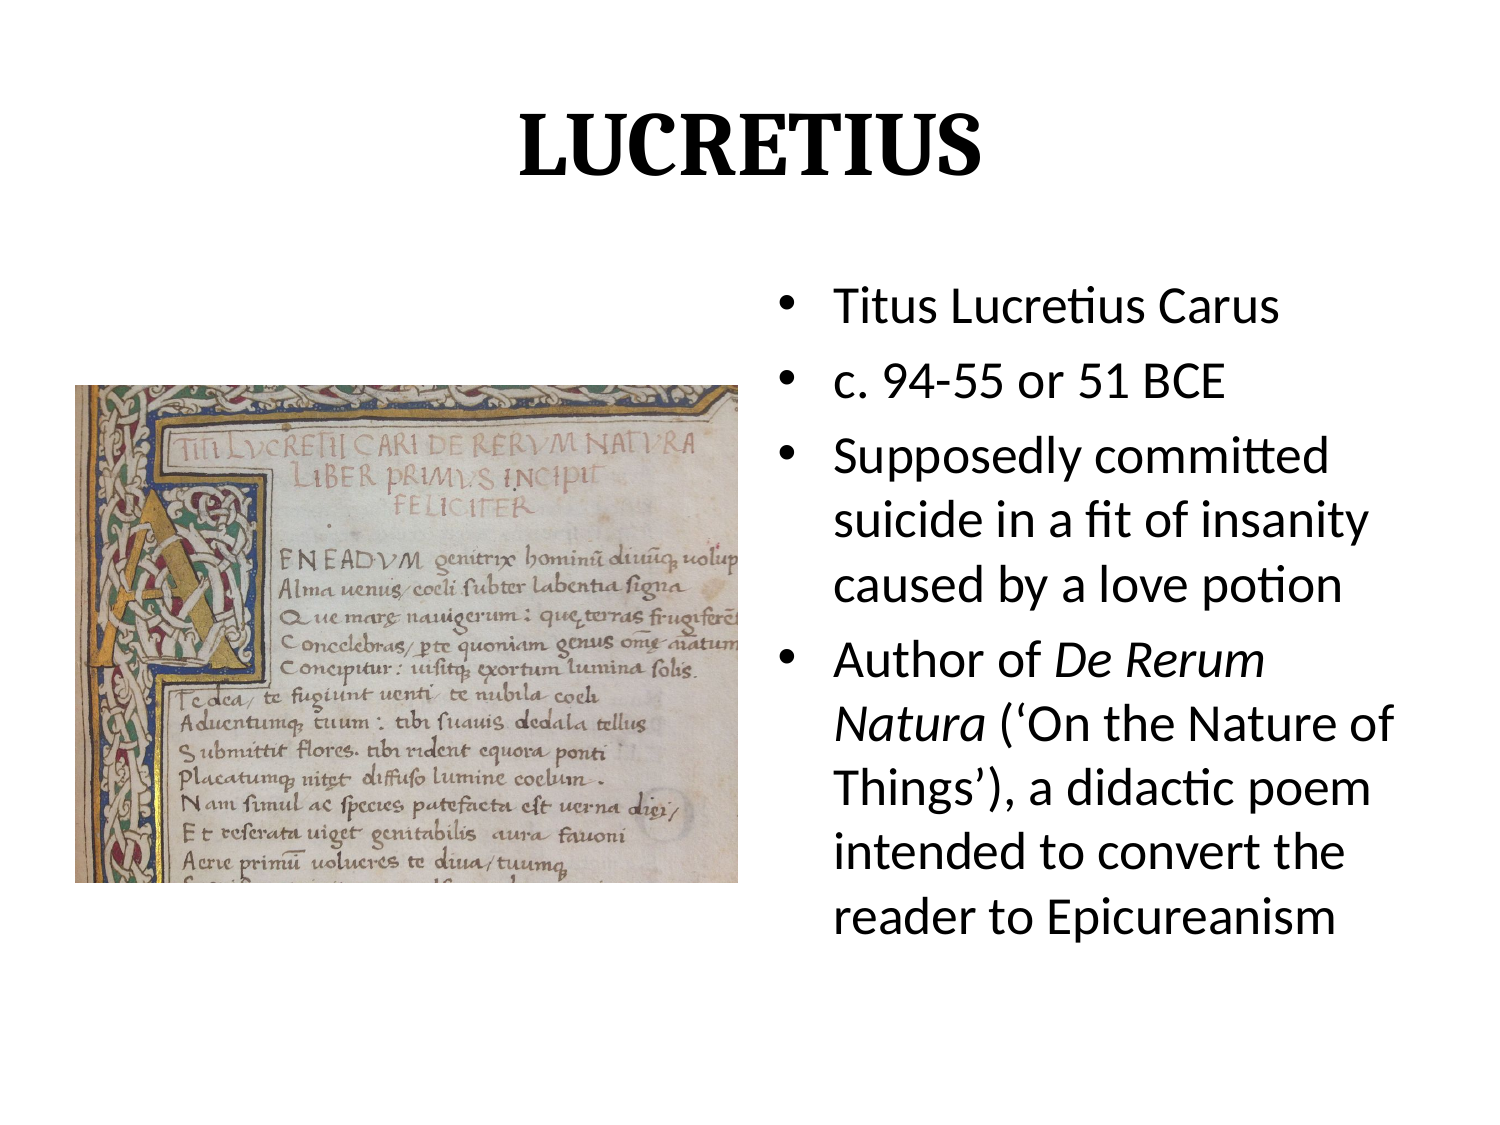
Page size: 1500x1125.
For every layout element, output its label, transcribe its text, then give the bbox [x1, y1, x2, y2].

title Lucretius [75, 45, 1425, 233]
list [74, 384, 738, 883]
list Titus Lucretius Carus c. 94-55 or 51 BCE Supposedly committed suicide in a fit of insanity caused by a love potion Author of De Rerum Natura (‘On the Nature of Things’), a didactic poem intended to convert the reader to Epicureanism [762, 262, 1425, 1005]
